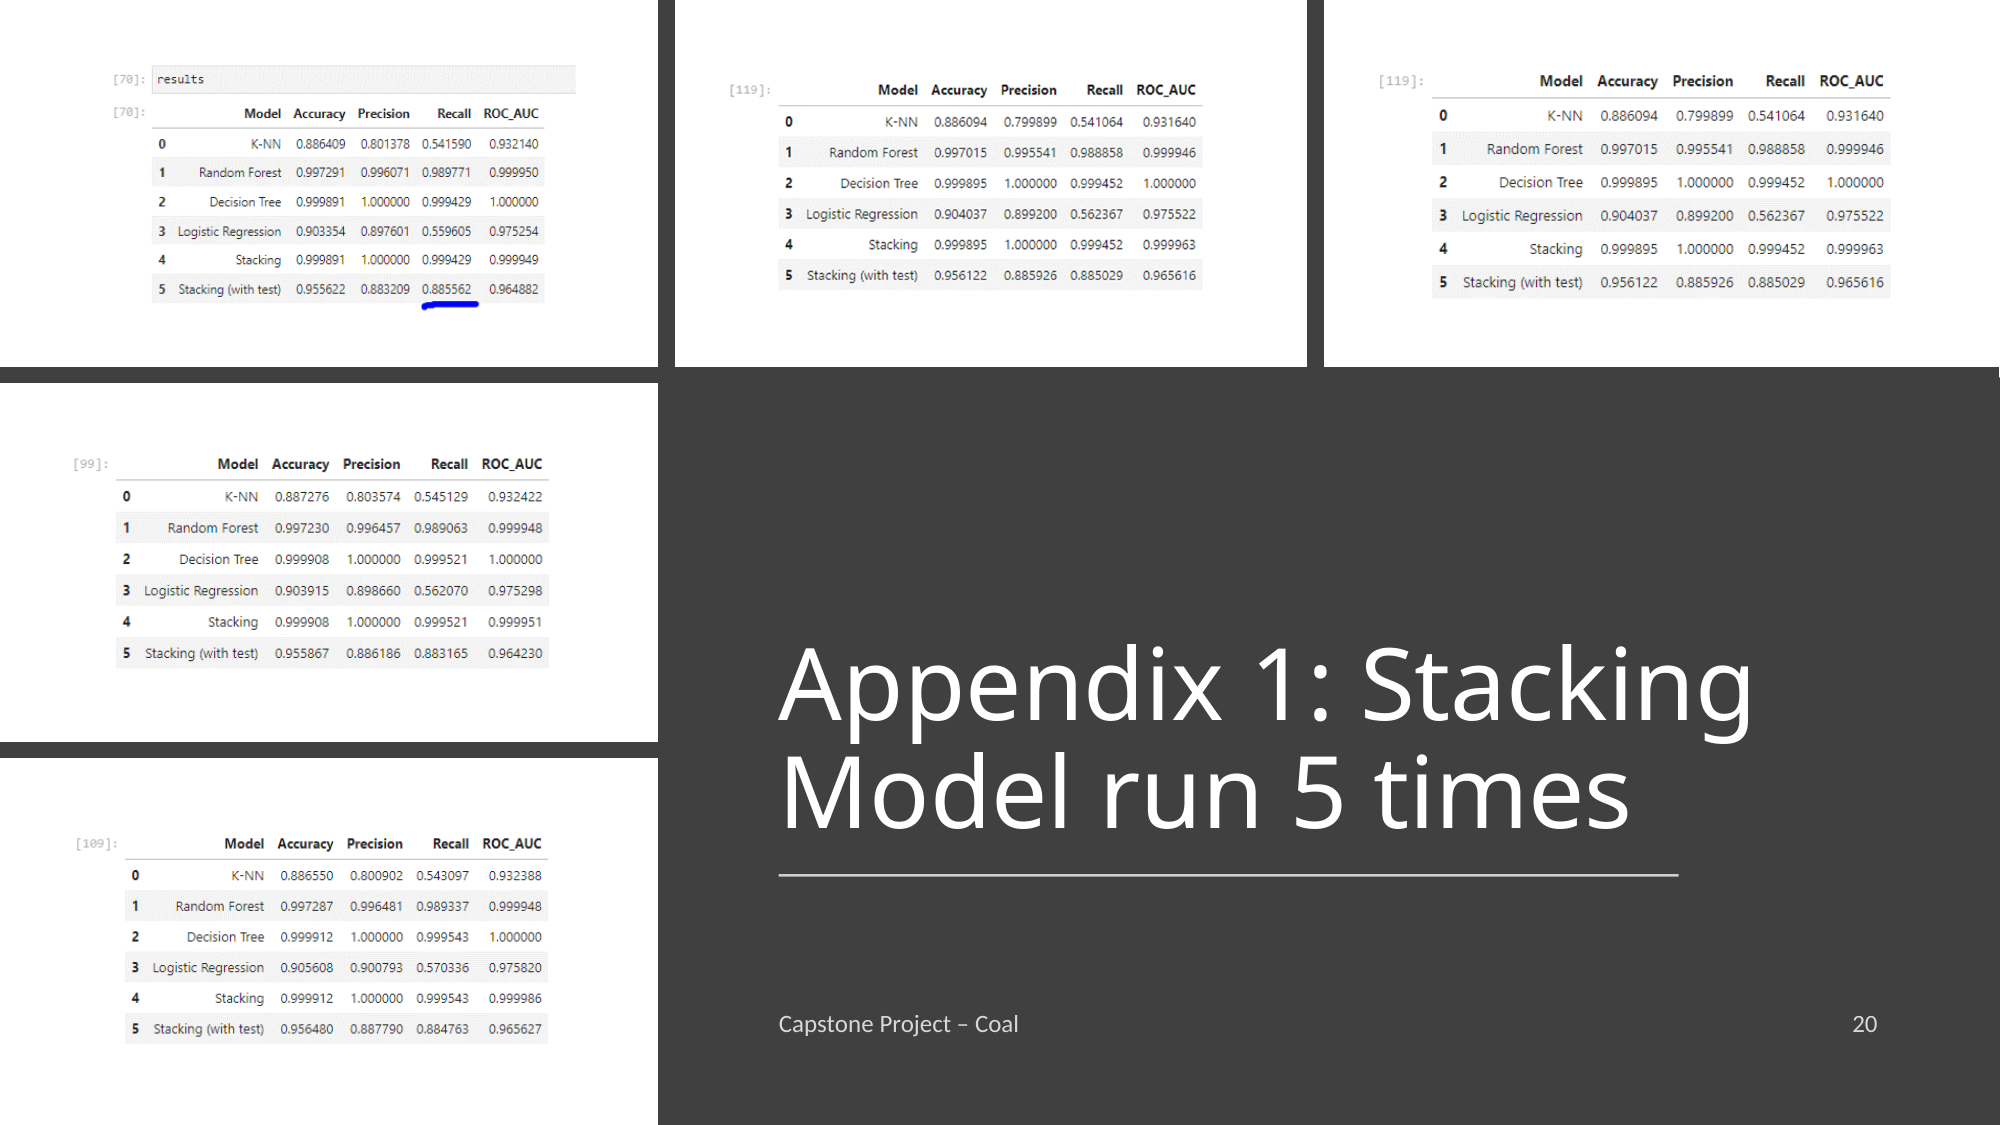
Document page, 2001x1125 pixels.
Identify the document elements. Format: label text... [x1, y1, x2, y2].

picture [68, 824, 598, 1054]
text_box Appendix 1: Stacking Model run 5 times [763, 478, 1825, 858]
picture [1368, 63, 1946, 304]
slide_number 20 [1778, 997, 1893, 1048]
text_box [675, 383, 2000, 1125]
picture [91, 56, 576, 318]
picture [719, 73, 1253, 295]
footer Capstone Project – Coal [763, 997, 1692, 1048]
picture [68, 445, 599, 681]
